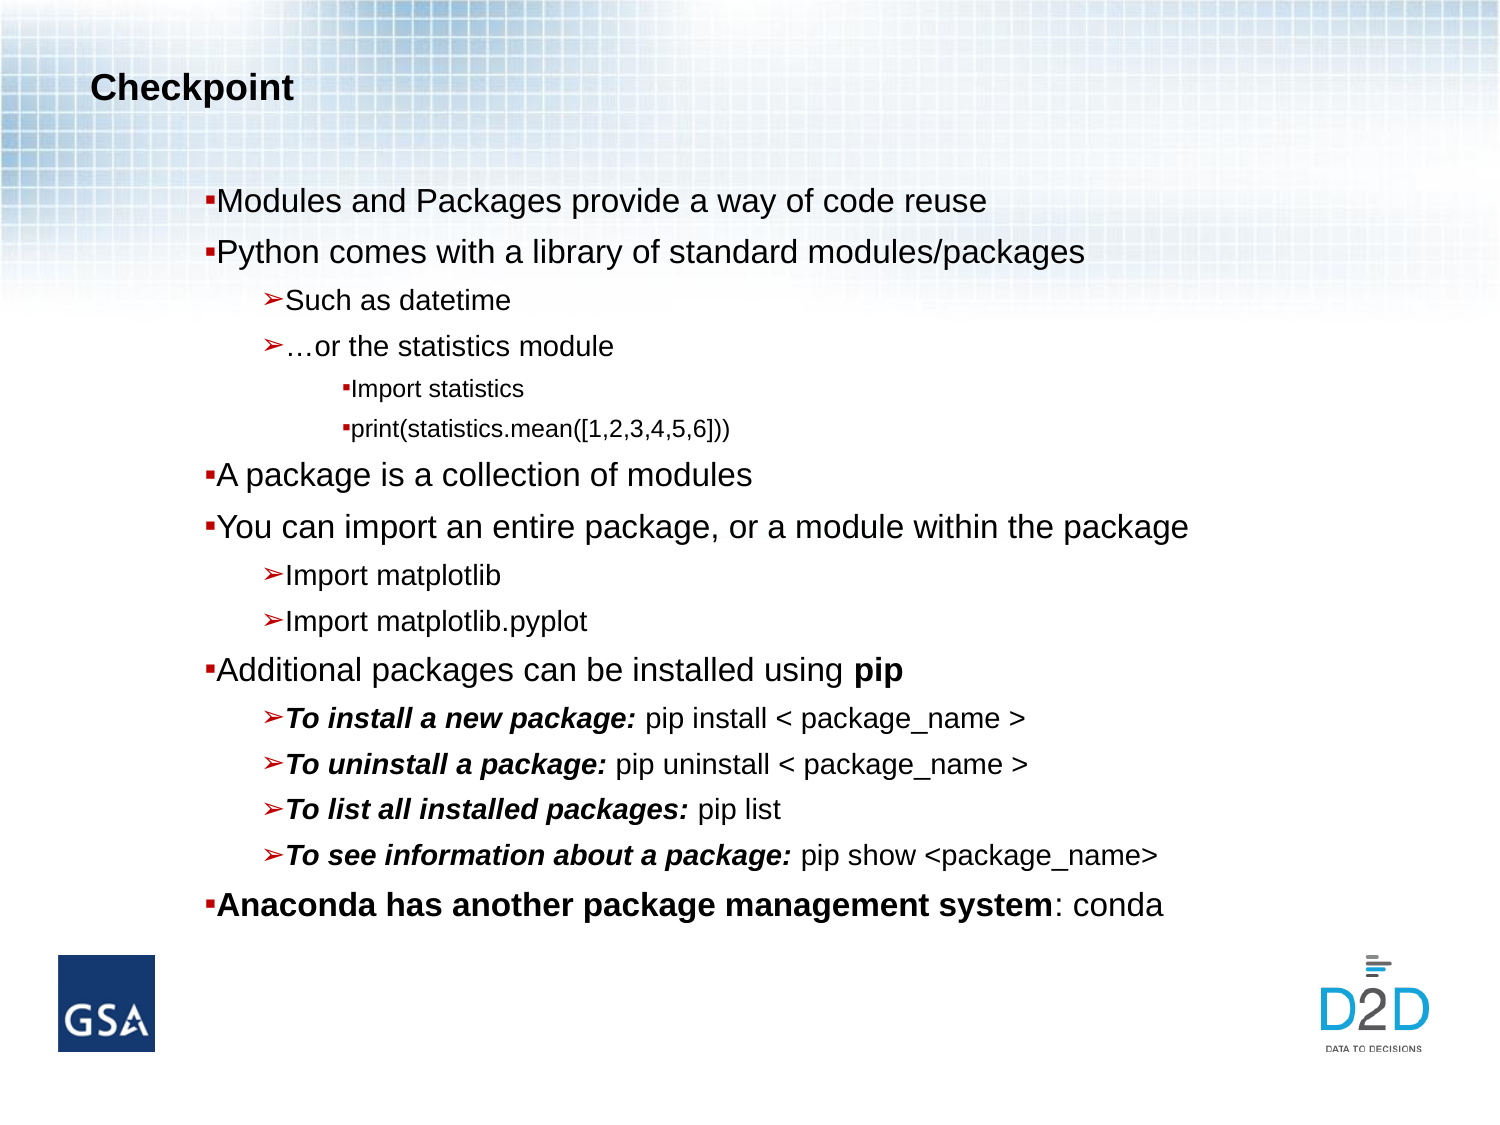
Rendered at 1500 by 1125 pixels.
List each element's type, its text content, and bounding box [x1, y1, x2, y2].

list Modules and Packages provide a way of code reuse Python comes with a library of standard modules/packages Such as datetime …or the statistics module Import statistics print(statistics.mean([1,2,3,4,5,6])) A package is a collection of modules You can import an entire package, or a module within the package Import matplotlib Import matplotlib.pyplot Additional packages can be installed using pip To install a new package: pip install < package_name > To uninstall a package: pip uninstall < package_name > To list all installed packages: pip list To see information about a package: pip show <package_name> Anaconda has another package management system: conda [112, 164, 1388, 939]
title Checkpoint [75, 30, 1425, 141]
picture [1310, 955, 1440, 1052]
picture [0, 0, 1500, 539]
picture [58, 955, 155, 1052]
